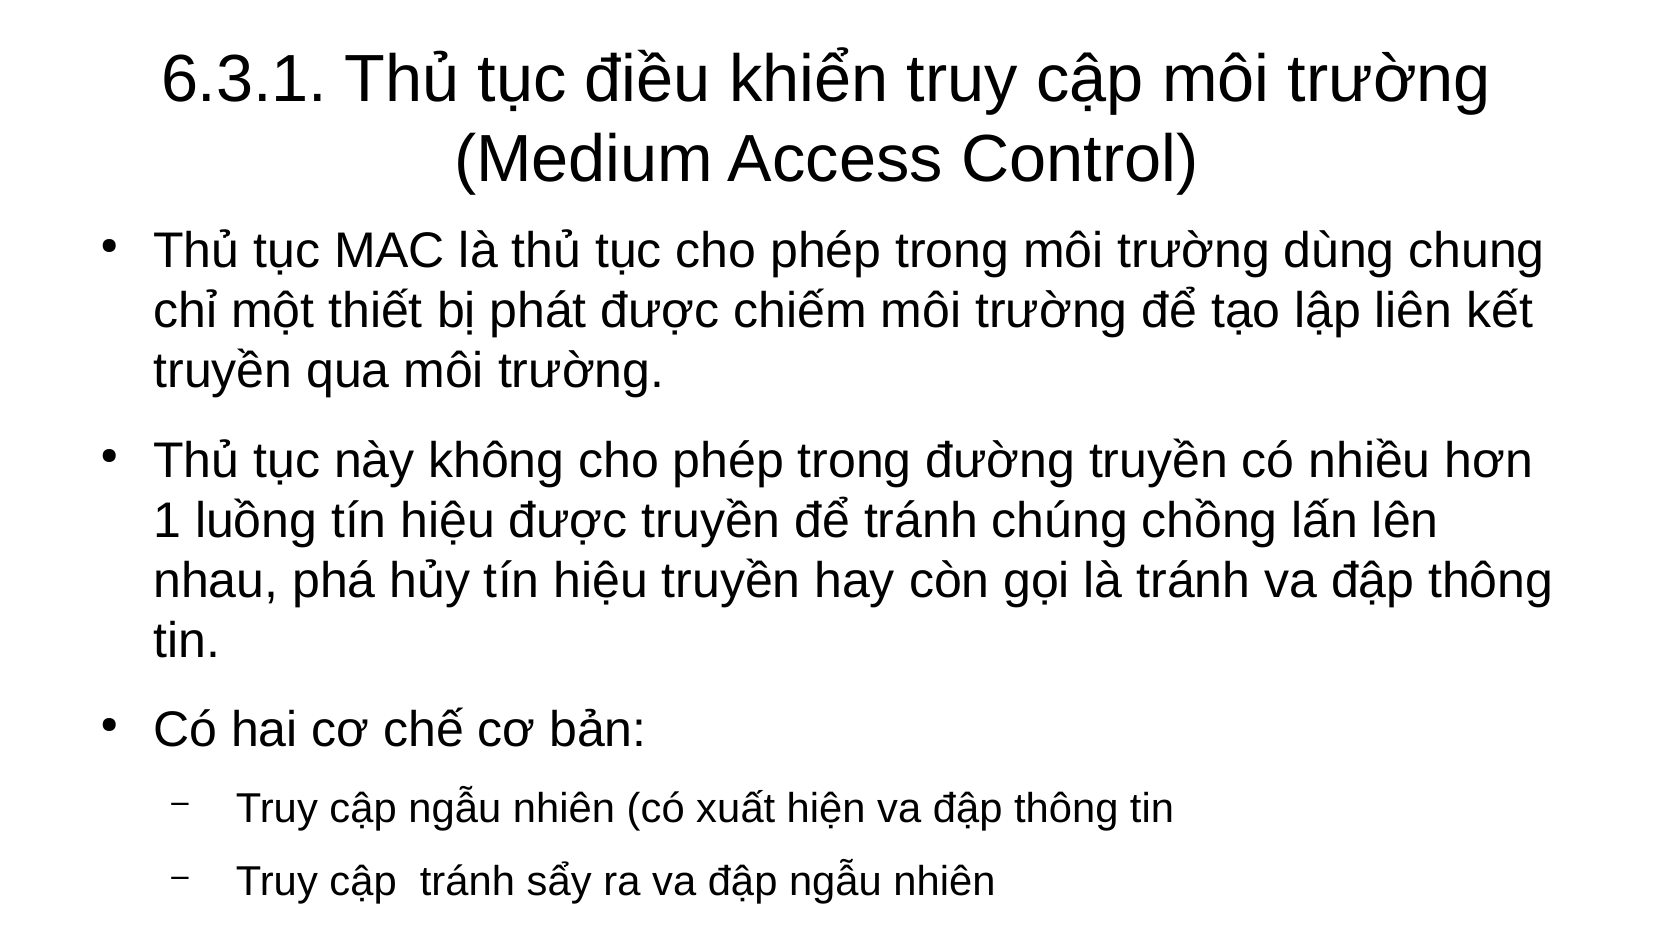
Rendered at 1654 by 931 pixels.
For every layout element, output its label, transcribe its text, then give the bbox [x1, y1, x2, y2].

list Thủ tục MAC là thủ tục cho phép trong môi trường dùng chung chỉ một thiết bị phát được chiếm môi trường để tạo lập liên kết truyền qua môi trường. Thủ tục này không cho phép trong đường truyền có nhiều hơn 1 luồng tín hiệu được truyền để tránh chúng chồng lấn lên nhau, phá hủy tín hiệu truyền hay còn gọi là tránh va đập thông tin. Có hai cơ chế cơ bản: Truy cập ngẫu nhiên (có xuất hiện va đập thông tin Truy cập tránh sẩy ra va đập ngẫu nhiên [82, 217, 1571, 828]
title 6.3.1. Thủ tục điều khiển truy cập môi trường (Medium Access Control) [82, 37, 1571, 193]
